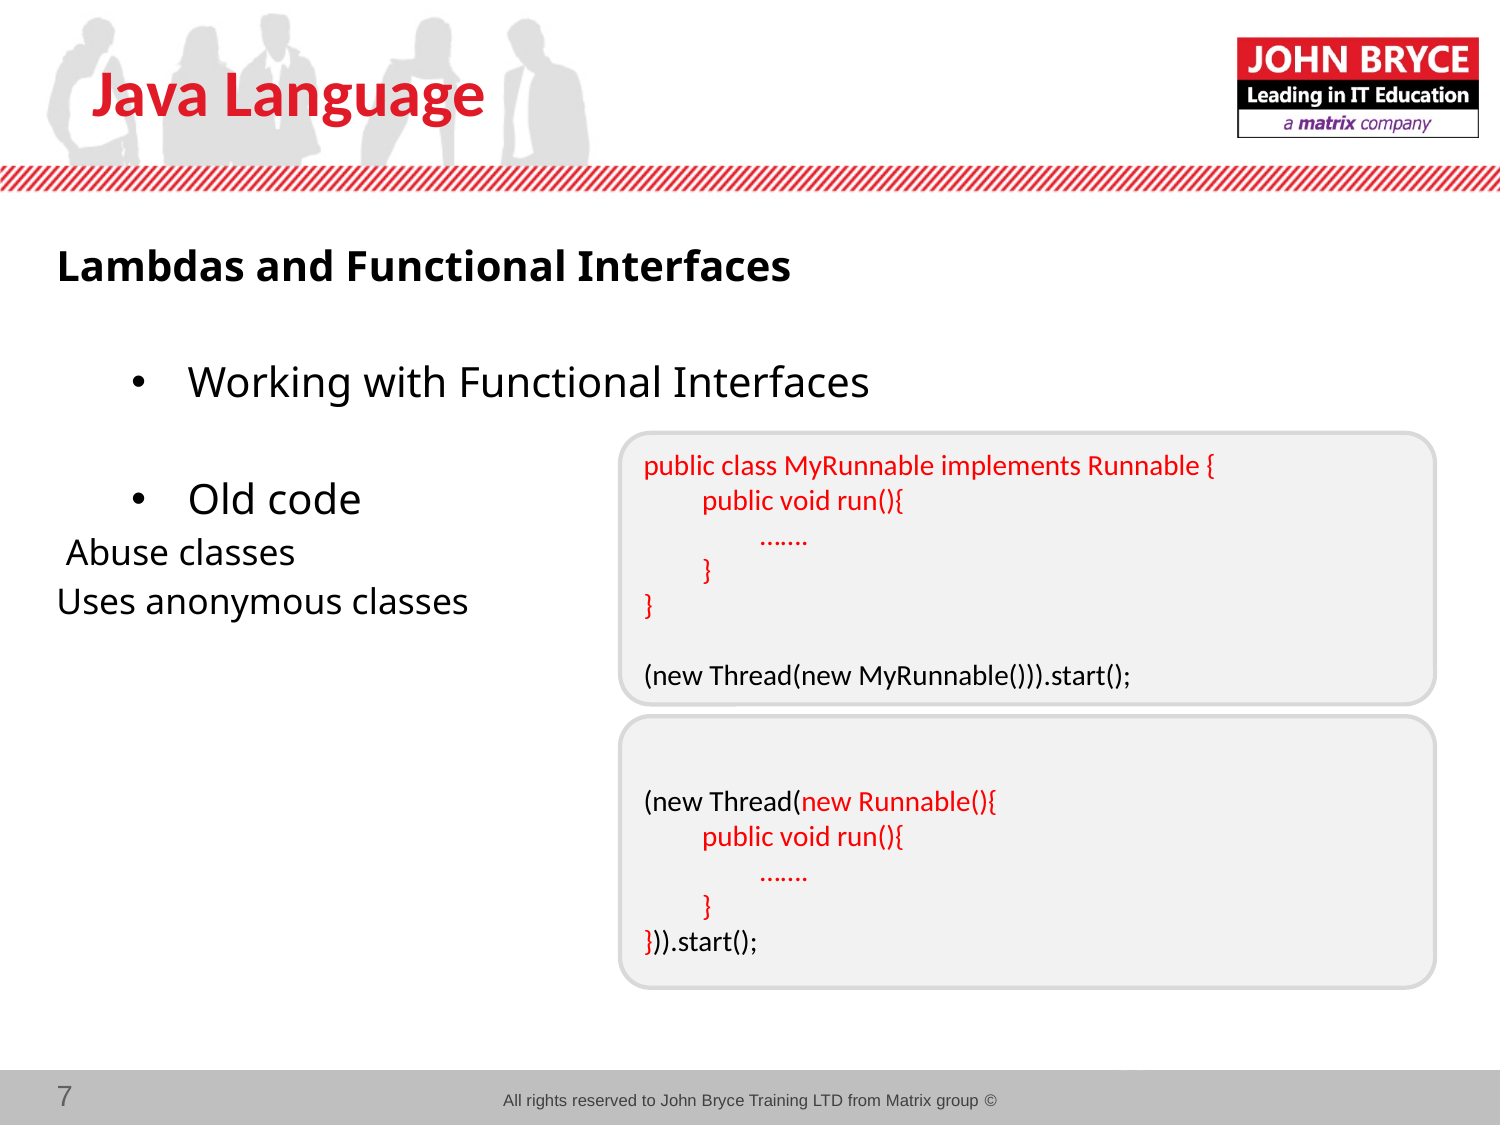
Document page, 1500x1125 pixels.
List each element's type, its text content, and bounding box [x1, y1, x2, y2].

text_box (new Thread(new Runnable(){ public void run(){ ……. } })).start(); [617, 714, 1438, 990]
title Java Language [77, 42, 1400, 137]
picture [0, 0, 1500, 1070]
list Lambdas and Functional Interfaces Working with Functional Interfaces Old code Abuse classes Uses anonymous classes [41, 231, 1392, 870]
text_box public class MyRunnable implements Runnable { public void run(){ ……. } } (new Thread(new MyRunnable())).start(); [617, 430, 1438, 707]
